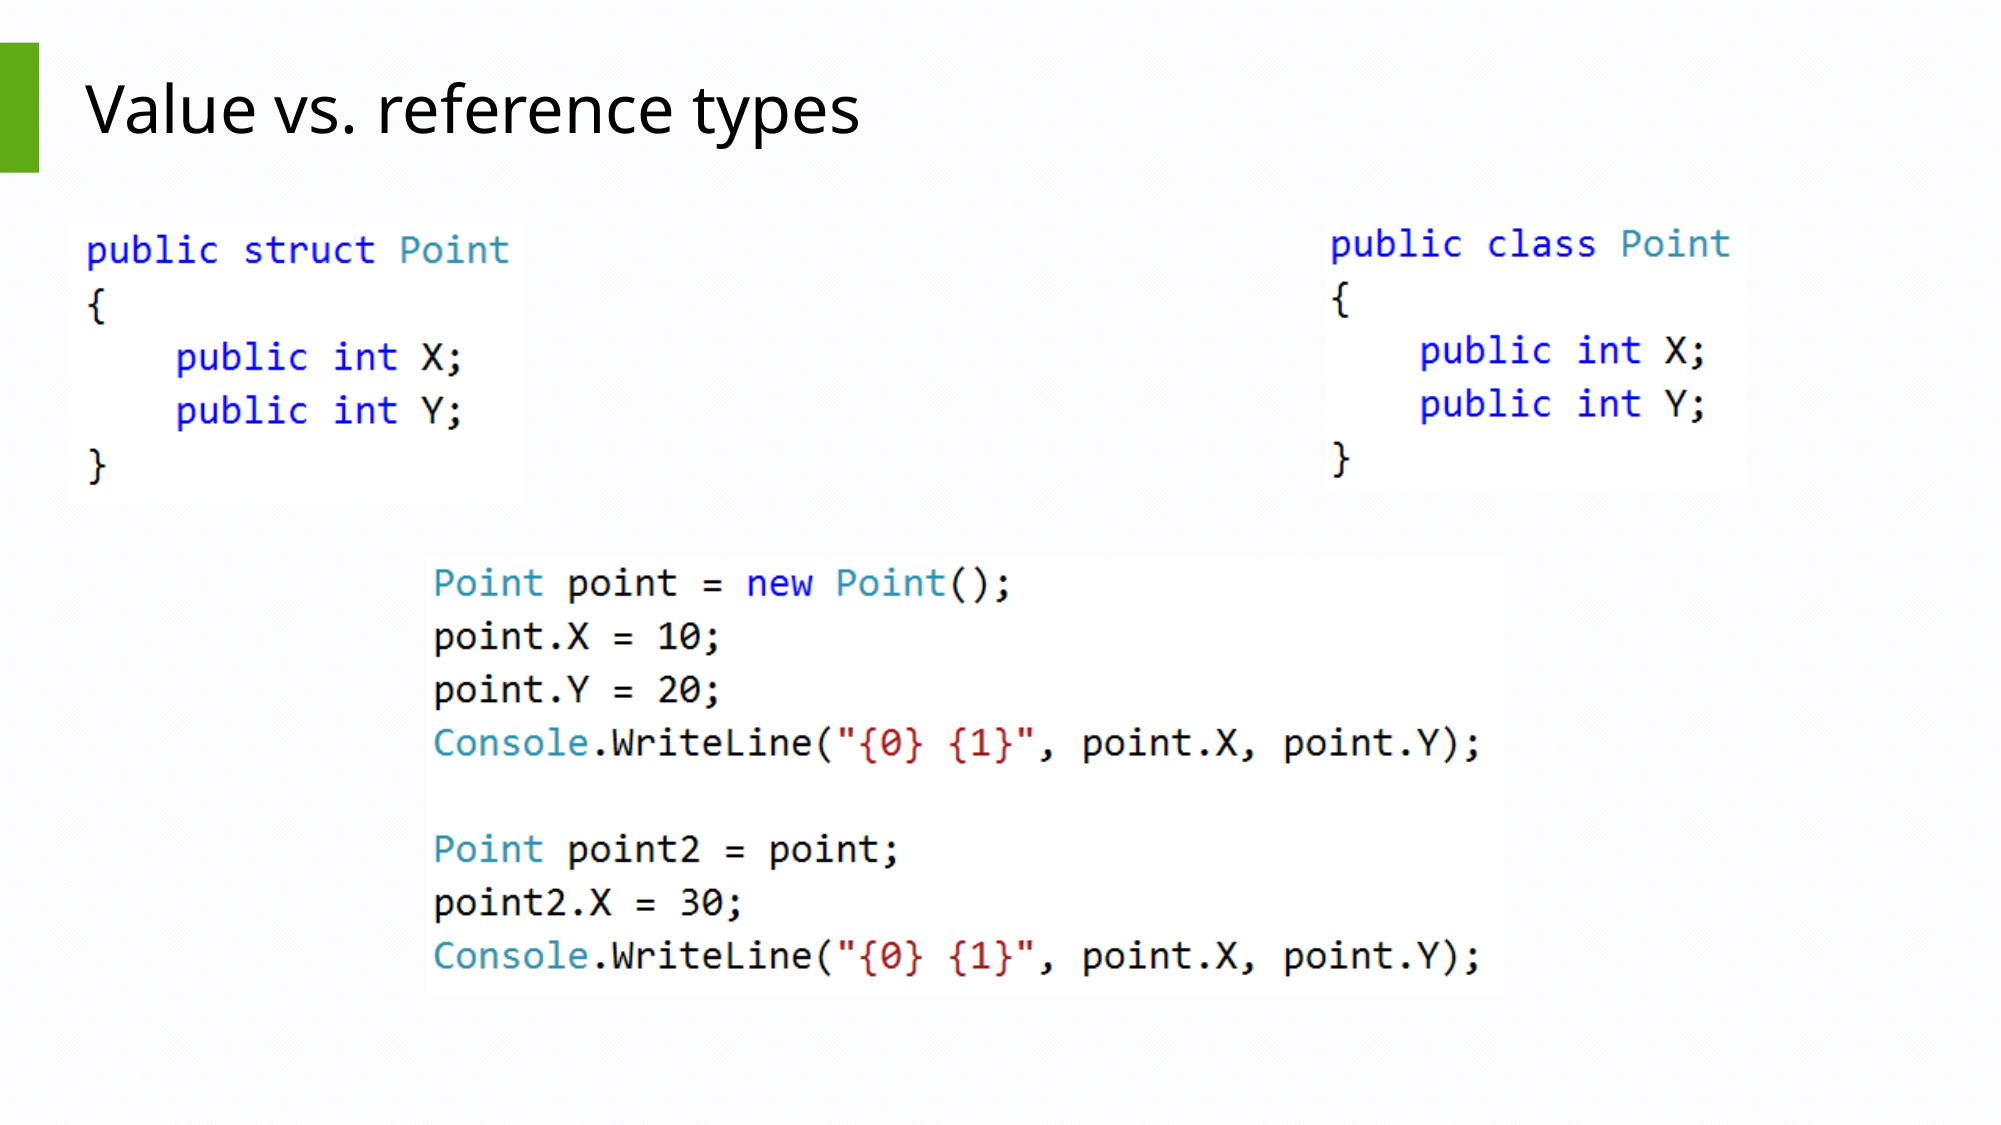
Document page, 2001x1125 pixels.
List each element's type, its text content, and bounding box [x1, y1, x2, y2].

picture [70, 224, 525, 504]
picture [426, 557, 1504, 997]
picture [1324, 224, 1748, 490]
title Value vs. reference types [70, 42, 1489, 171]
